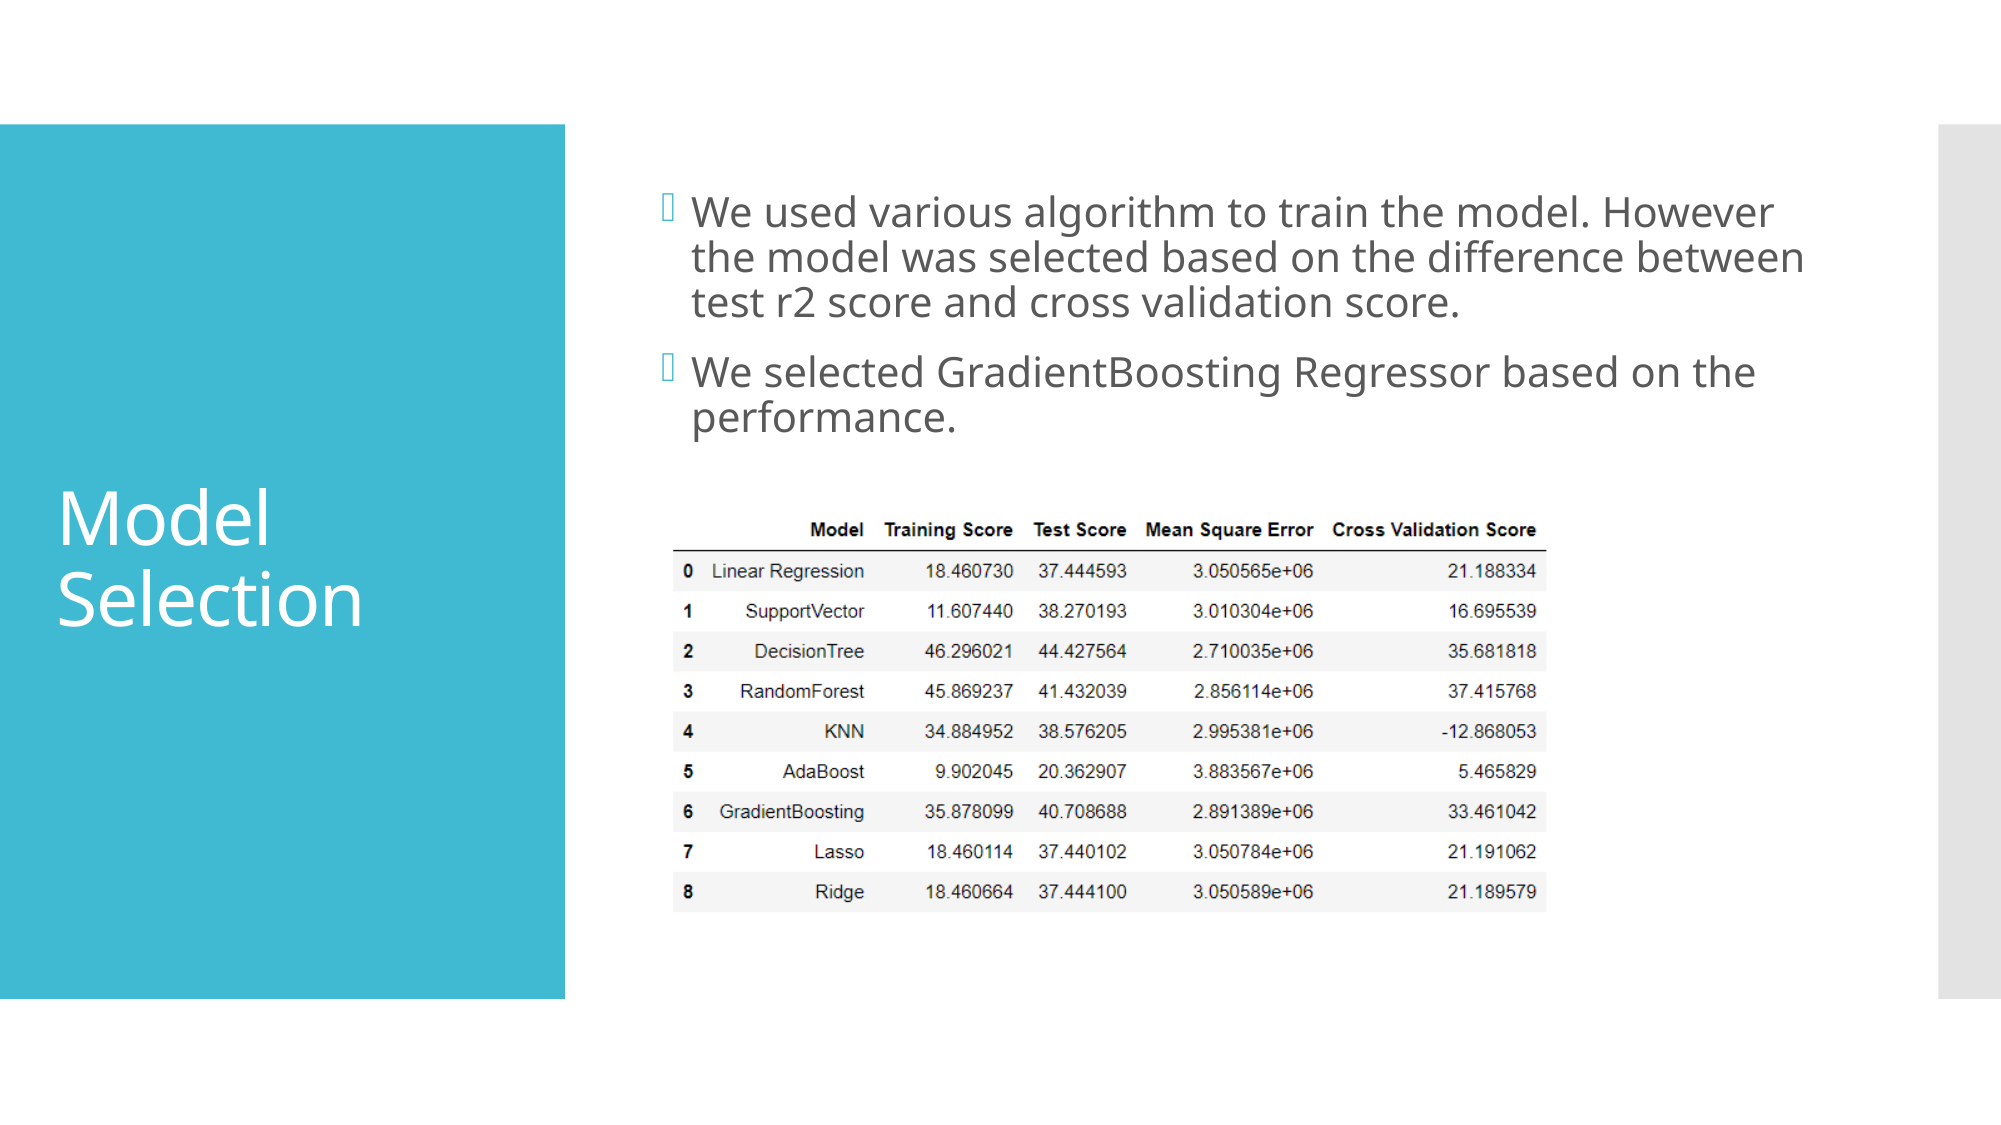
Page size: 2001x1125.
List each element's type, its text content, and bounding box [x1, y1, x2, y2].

list We used various algorithm to train the model. However the model was selected based on the difference between test r2 score and cross validation score. We selected GradientBoosting Regressor based on the performance. [646, 141, 1847, 982]
picture [656, 510, 1564, 927]
title Model Selection [41, 184, 525, 940]
